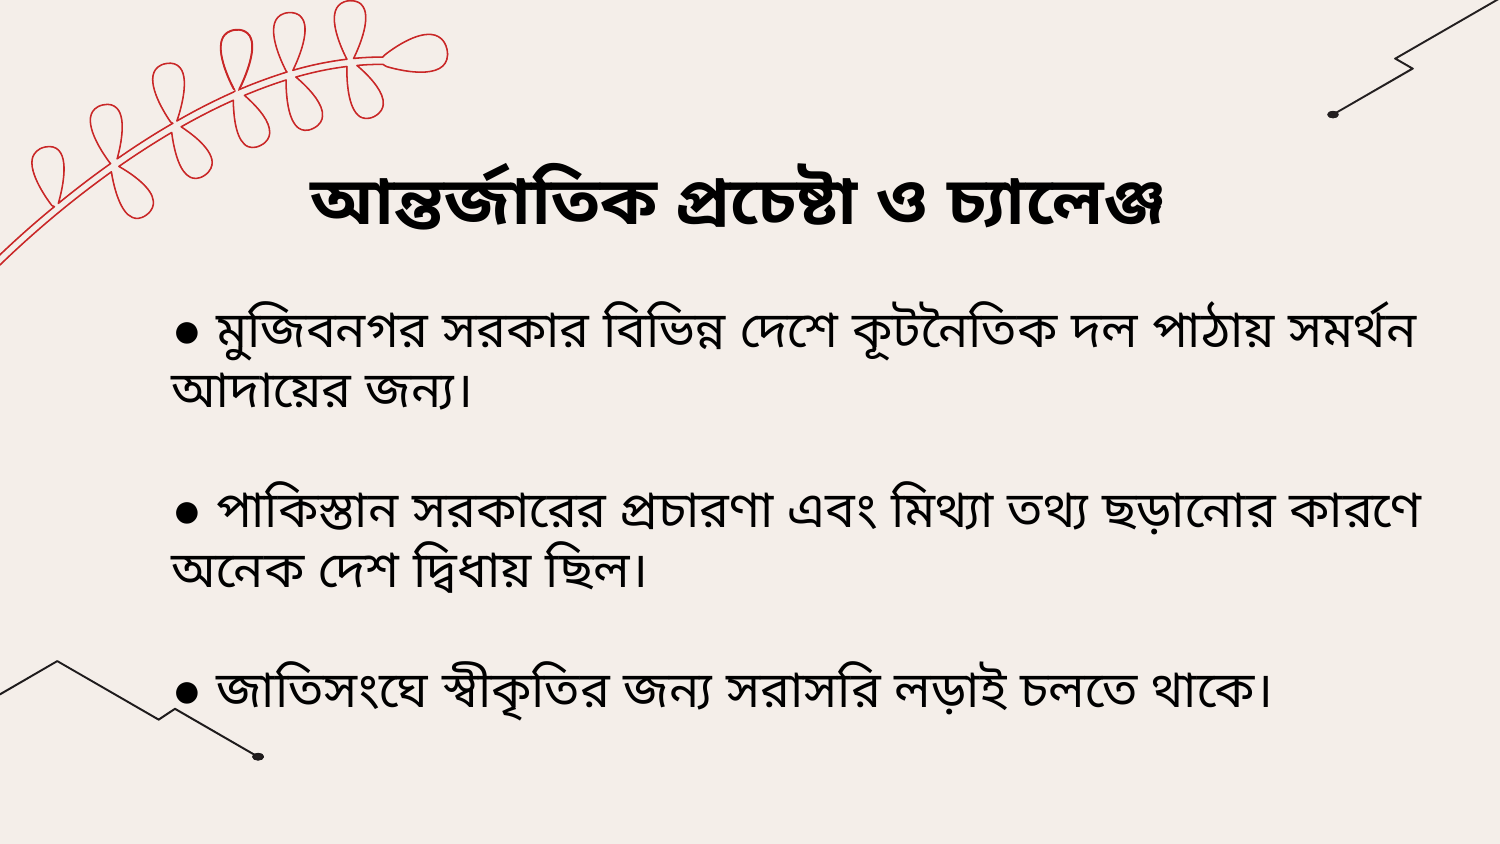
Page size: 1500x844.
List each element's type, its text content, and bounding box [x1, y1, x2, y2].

text_box আন্তর্জাতিক প্রচেষ্টা ও চ্যালেঞ্জ [327, 150, 1299, 246]
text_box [78, 0, 323, 397]
text_box ● মুজিবনগর সরকার বিভিন্ন দেশে কূটনৈতিক দল পাঠায় সমর্থন আদায়ের জন্য। ● পাকিস্তান সরকারের প্রচারণা এবং মিথ্যা তথ্য ছড়ানোর কারণে অনেক দেশ দ্বিধায় ছিল। ● জাতিসংঘে স্বীকৃতির জন্য সরাসরি লড়াই চলতে থাকে। [157, 289, 1500, 725]
